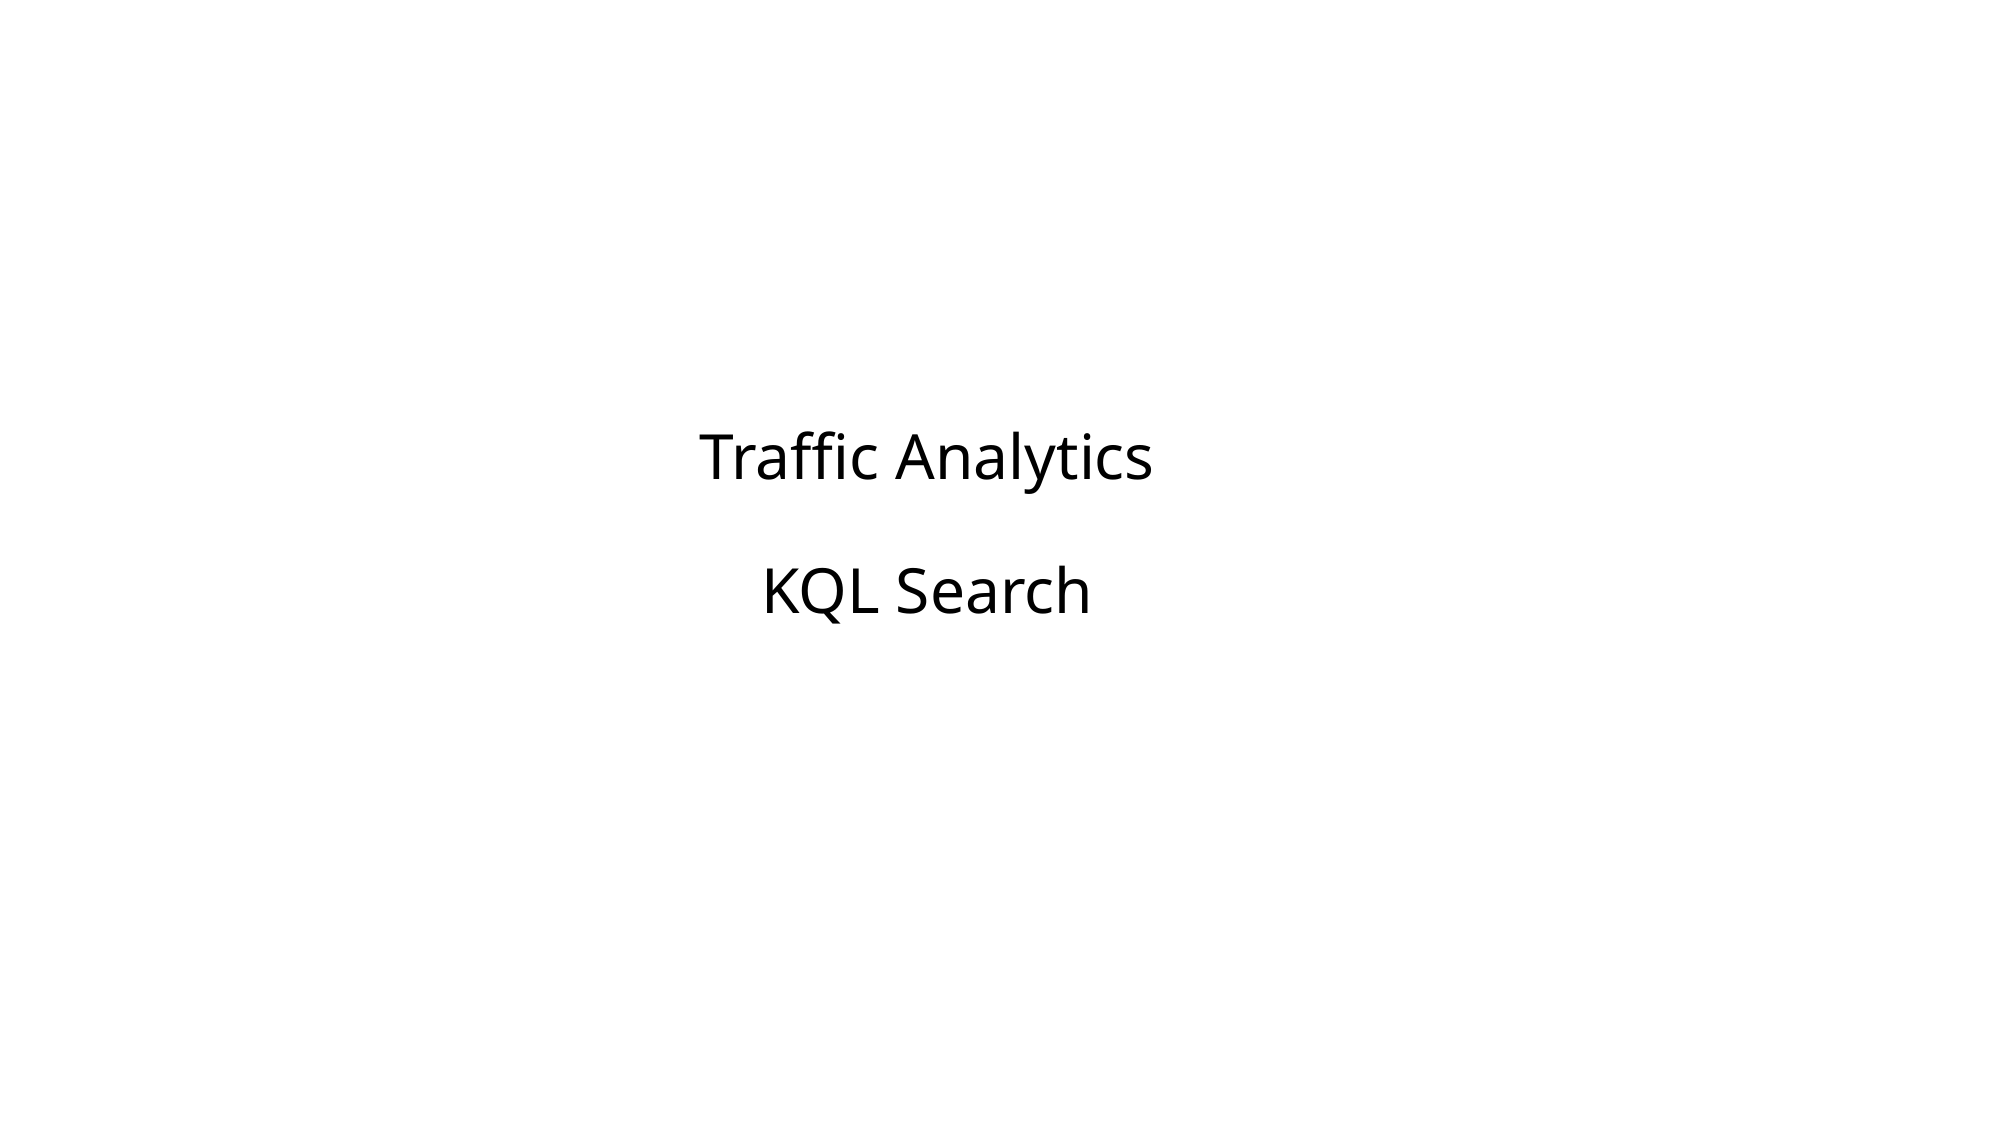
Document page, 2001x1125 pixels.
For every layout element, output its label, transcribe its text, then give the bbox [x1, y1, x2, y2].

text_box Traffic Analytics KQL Search [430, 417, 1425, 635]
